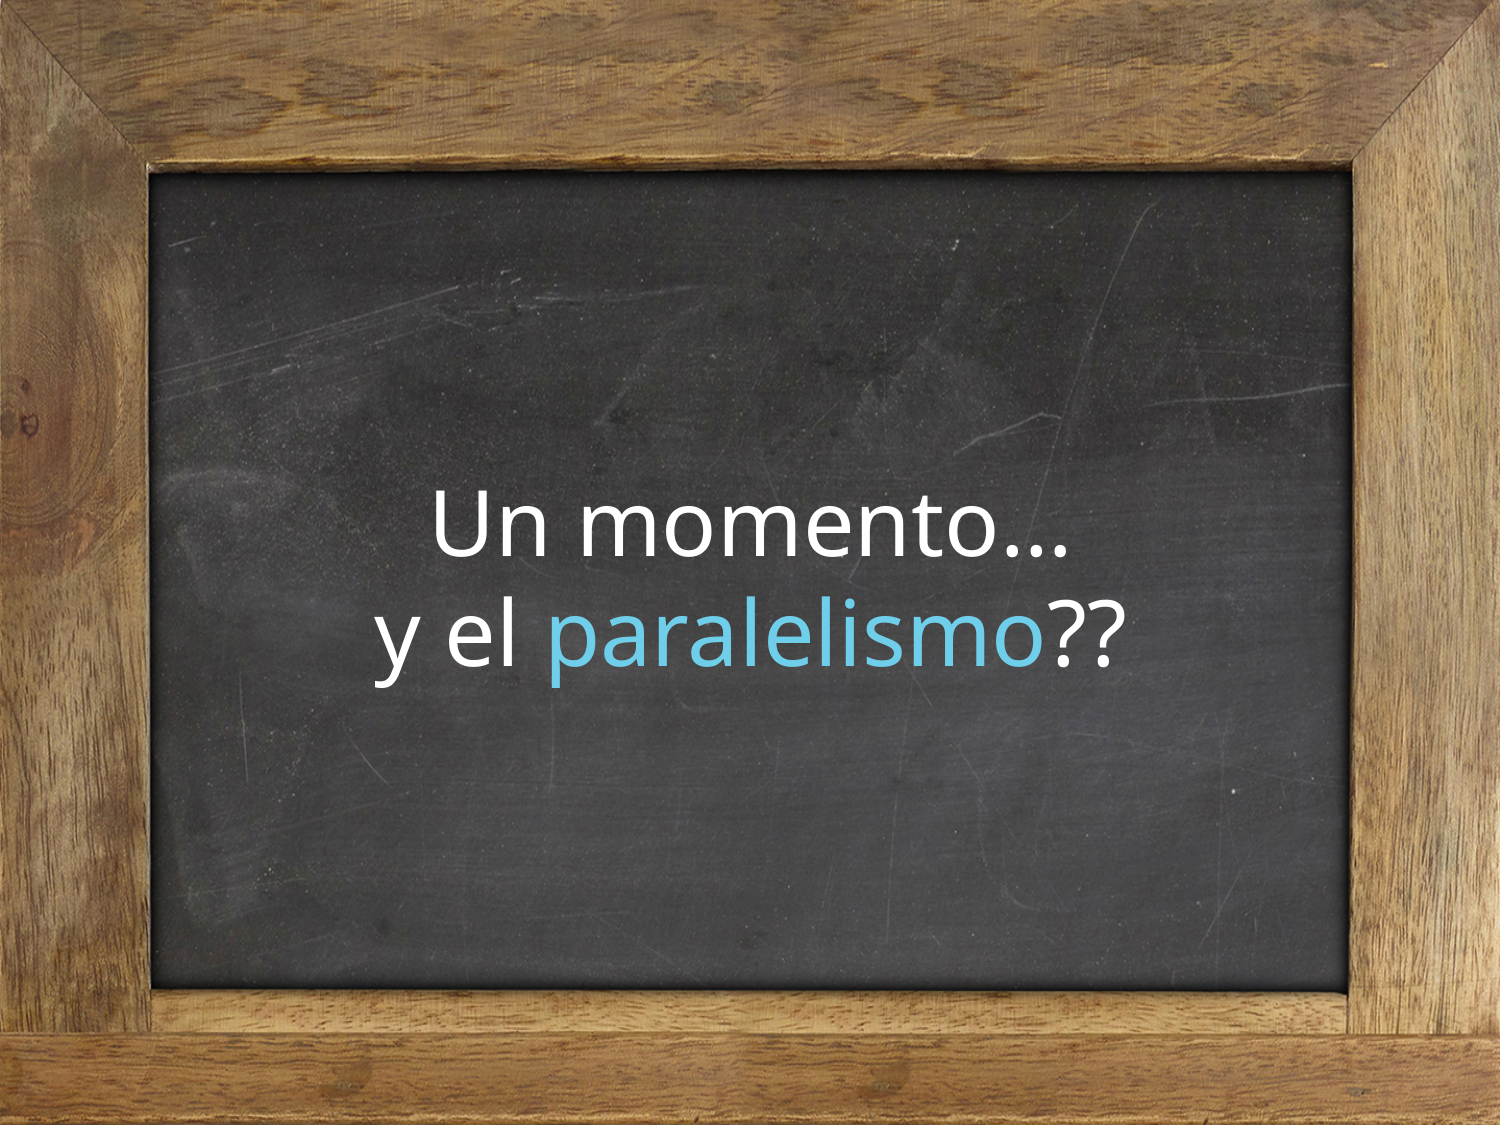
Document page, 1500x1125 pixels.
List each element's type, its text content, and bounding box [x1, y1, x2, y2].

picture [0, 0, 1500, 1125]
text_box Un momento… y el paralelismo?? [156, 161, 1346, 987]
